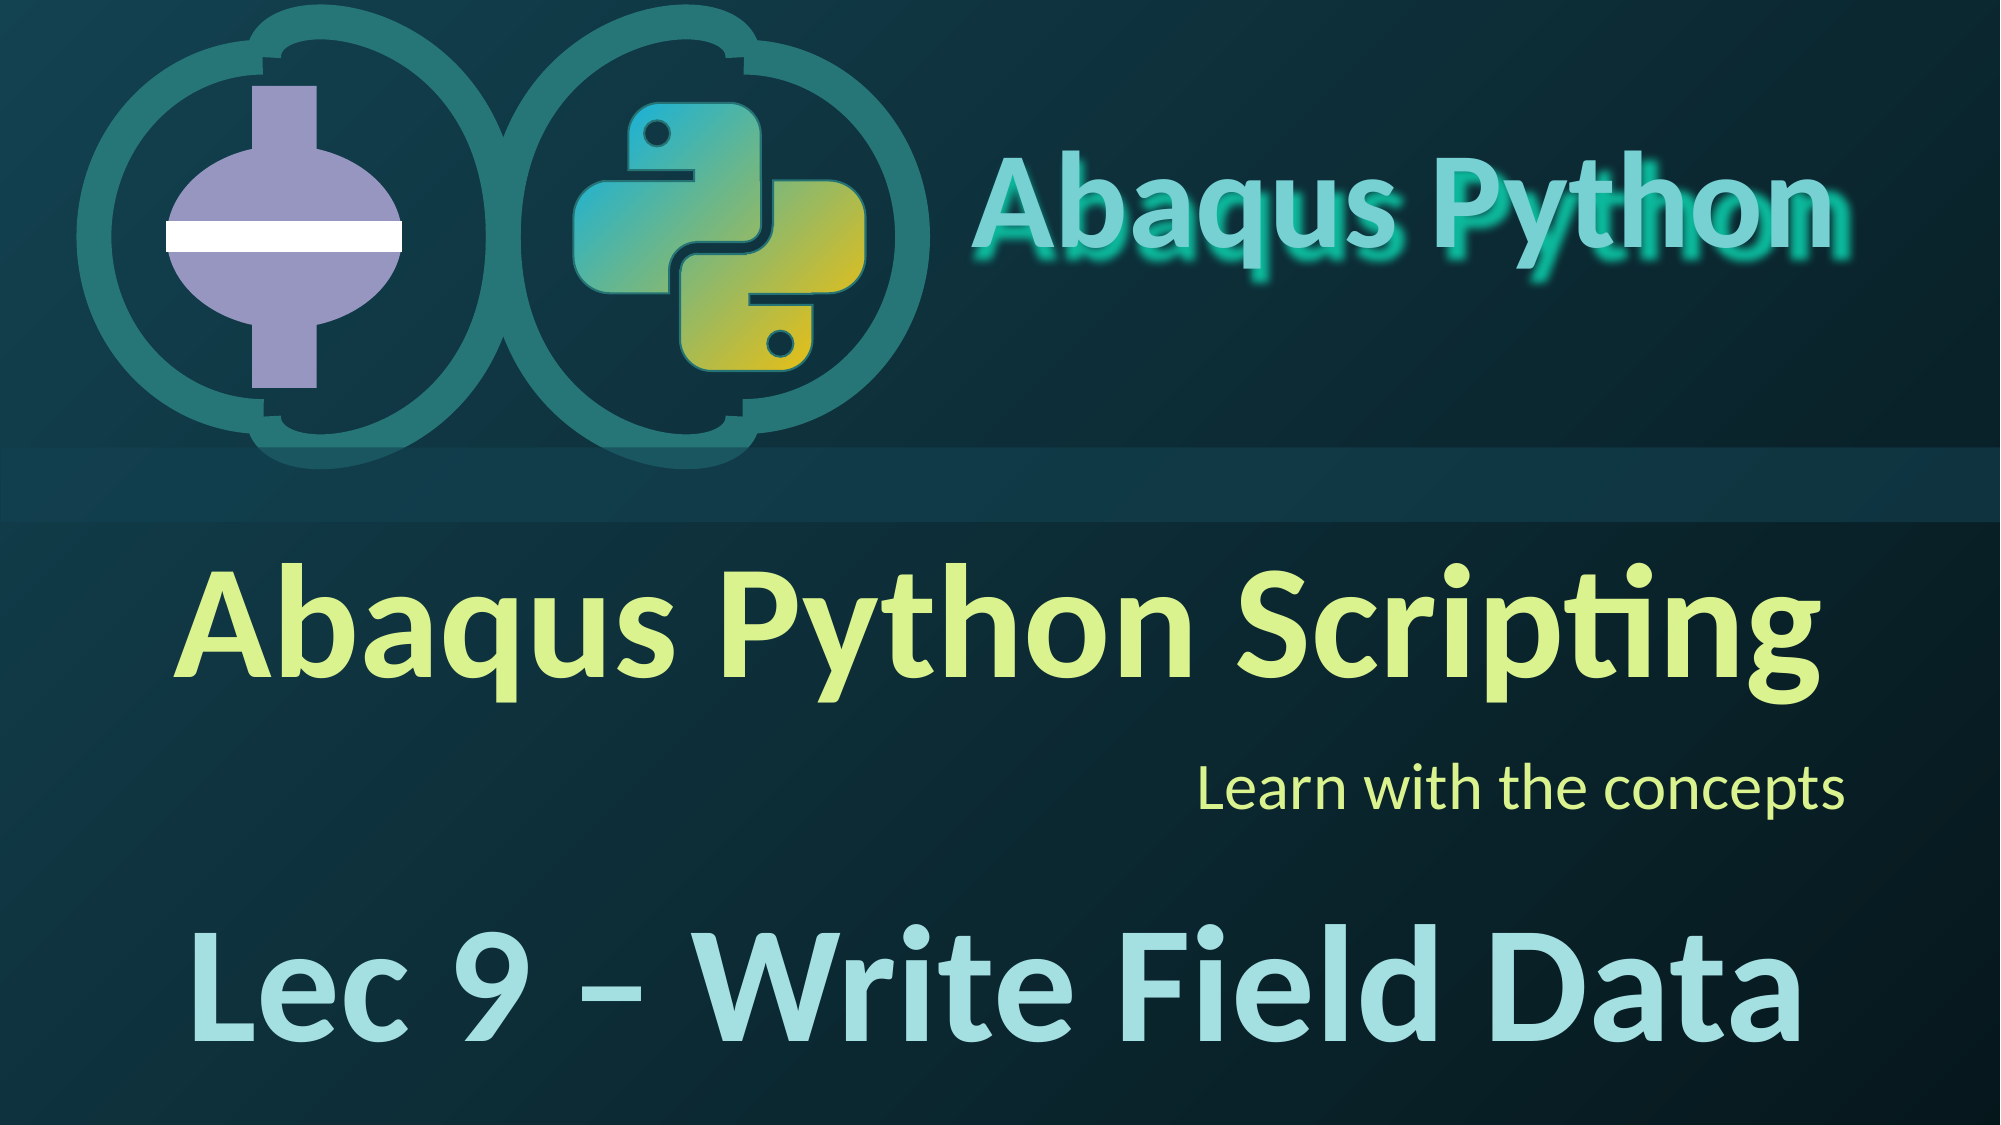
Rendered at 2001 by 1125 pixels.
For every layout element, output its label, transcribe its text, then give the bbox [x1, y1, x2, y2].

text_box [93, 57, 913, 417]
text_box [0, 446, 2000, 523]
text_box Lec 9 – Write Field Data [90, 867, 1906, 1083]
text_box Learn with the concepts [1181, 735, 1862, 831]
text_box Abaqus Python Scripting [0, 507, 1999, 718]
text_box Abaqus Python [956, 103, 1997, 283]
